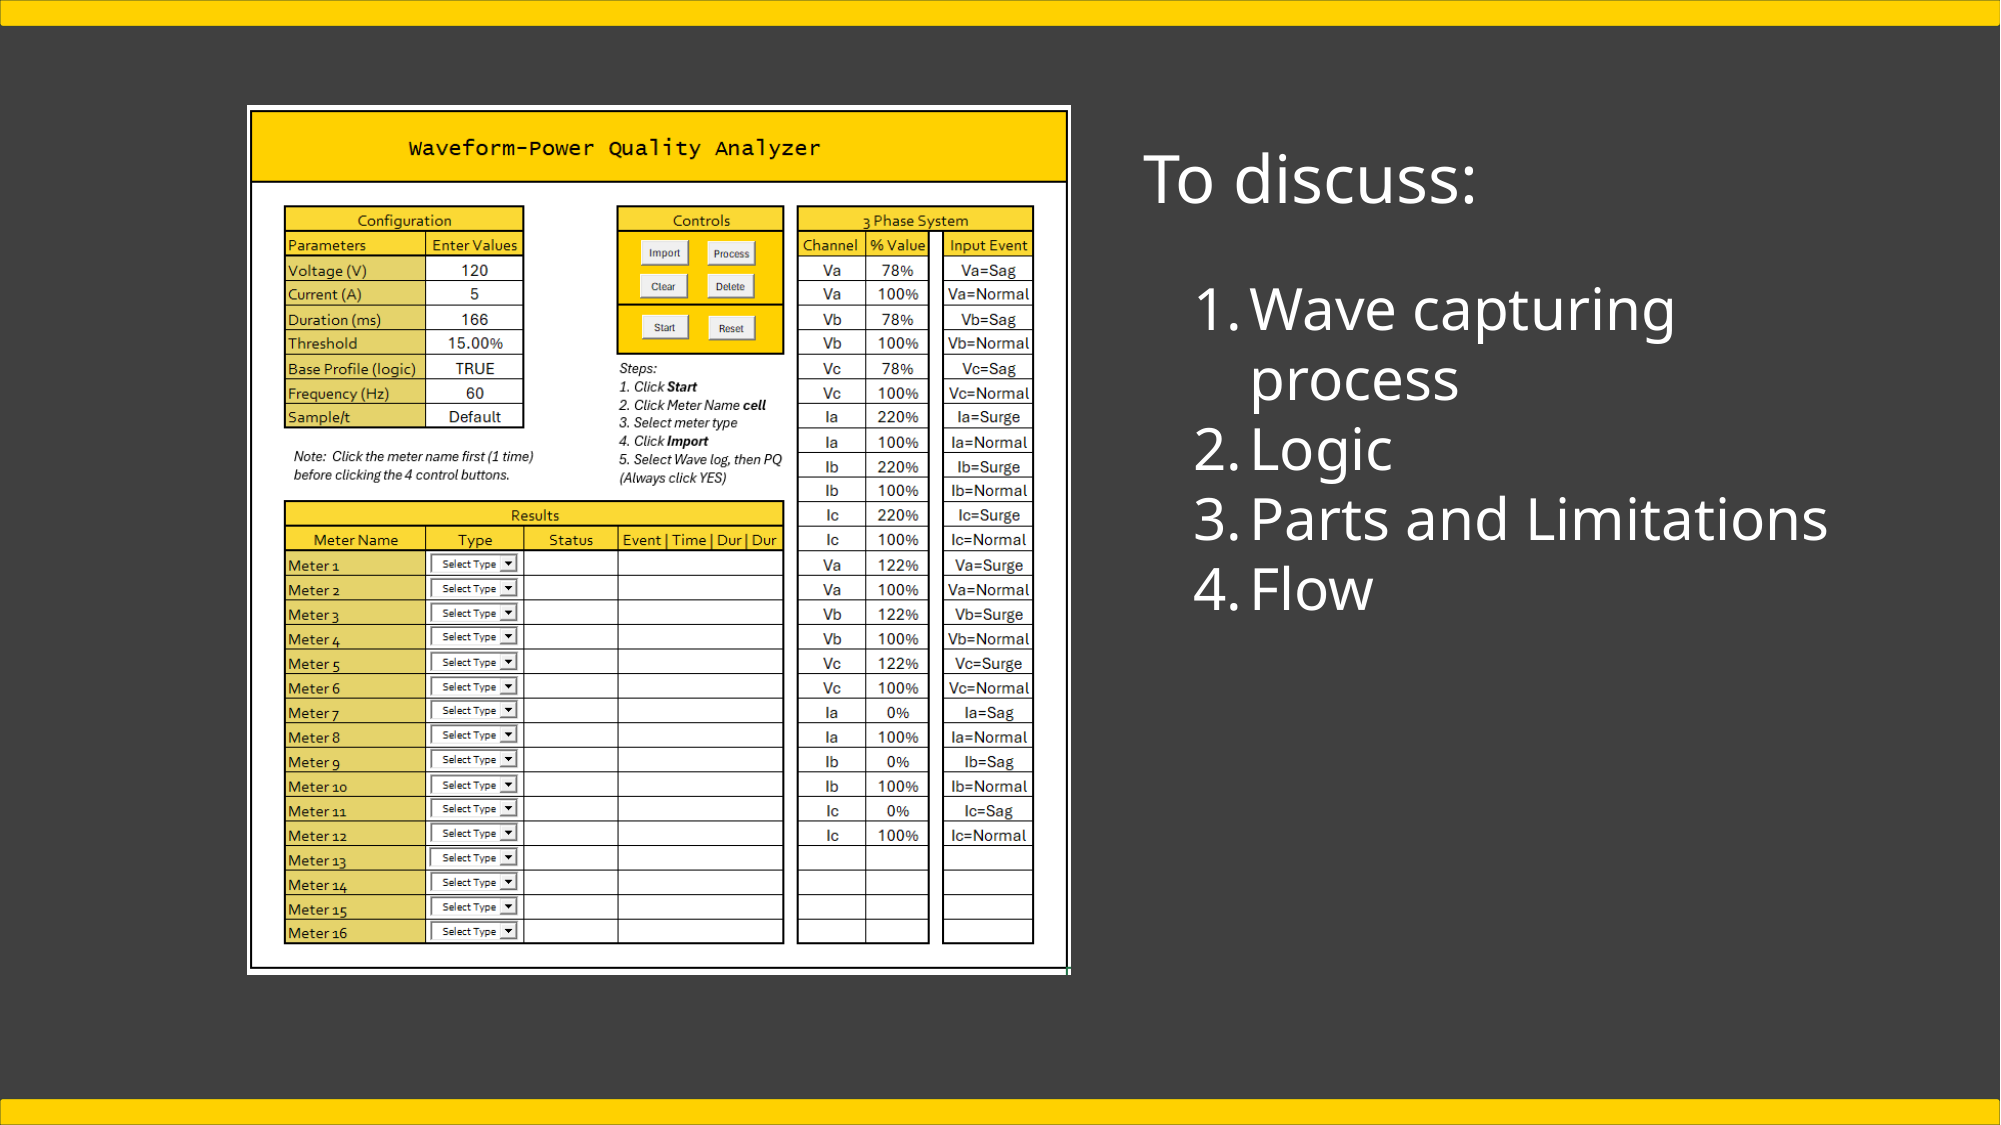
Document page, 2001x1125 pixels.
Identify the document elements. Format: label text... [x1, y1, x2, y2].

text_box [0, 1097, 2000, 1125]
text_box To discuss: [1128, 129, 1532, 224]
picture [247, 104, 1072, 976]
text_box Wave capturing process Logic Parts and Limitations Flow [1178, 264, 1886, 630]
text_box [0, 0, 2000, 28]
